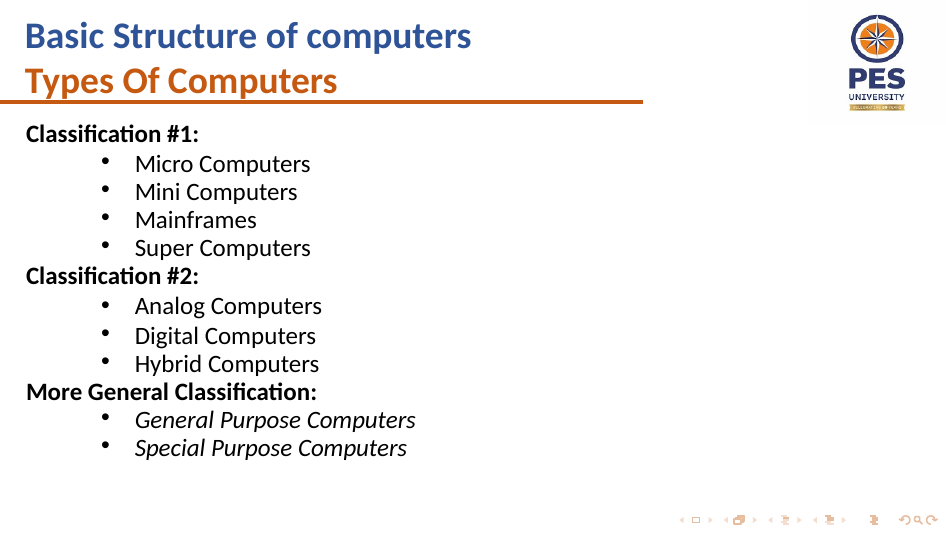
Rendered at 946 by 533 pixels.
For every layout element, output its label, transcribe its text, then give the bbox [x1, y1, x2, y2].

title Basic Structure of computers Types Of Computers [22, 9, 762, 102]
picture [808, 0, 946, 126]
text_box Classification #1: Micro Computers Mini Computers Mainframes Super Computers Classification #2: Analog Computers Digital Computers Hybrid Computers More General Classification: General Purpose Computers Special Purpose Computers [11, 116, 472, 468]
